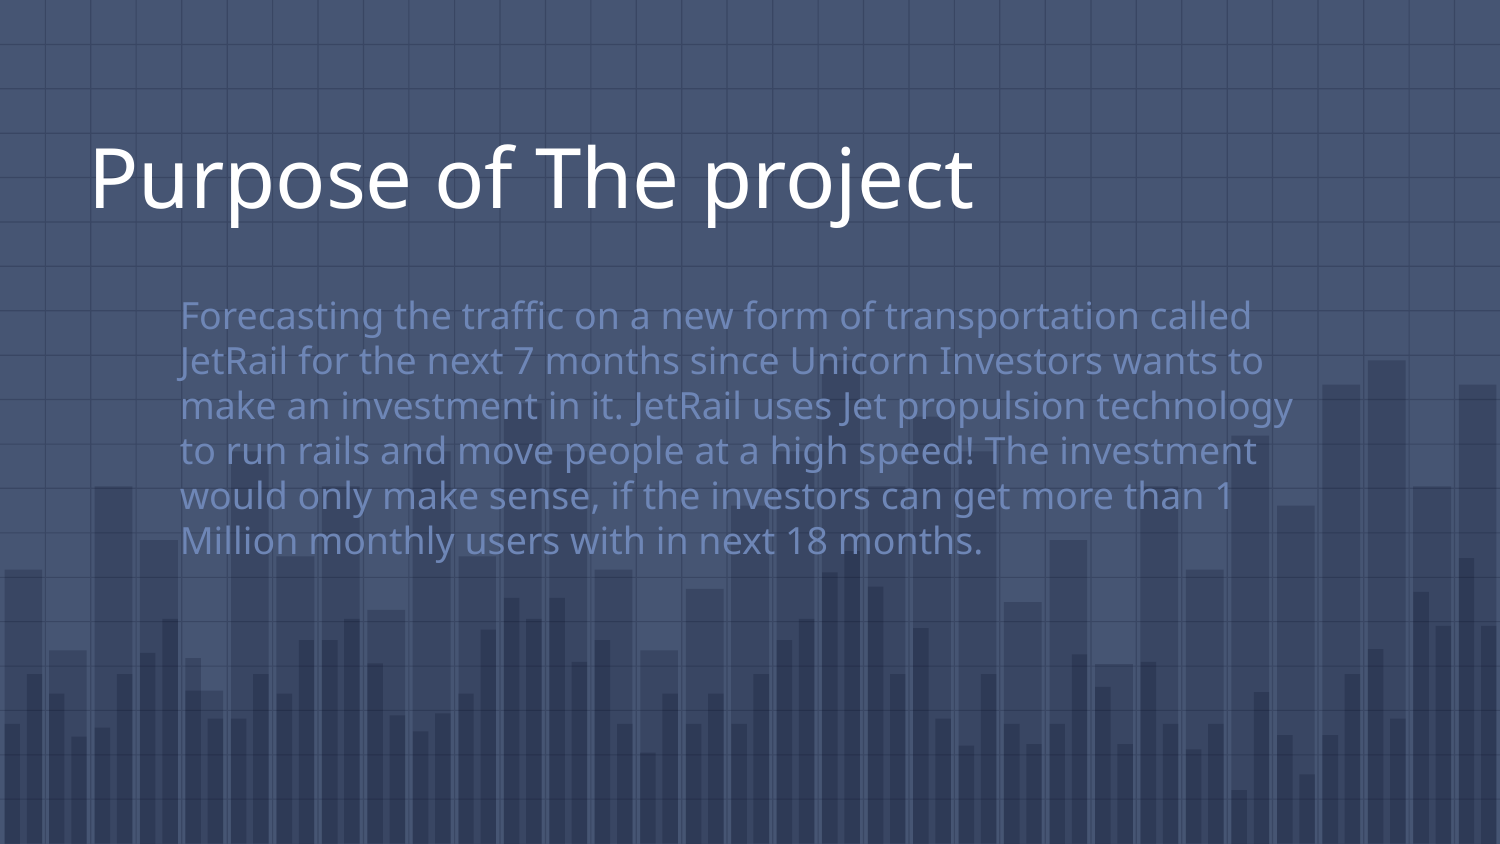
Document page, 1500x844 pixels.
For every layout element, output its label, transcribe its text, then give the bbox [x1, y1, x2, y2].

subtitle Forecasting the traffic on a new form of transportation called JetRail for the next 7 months since Unicorn Investors wants to make an investment in it. JetRail uses Jet propulsion technology to run rails and move people at a high speed! The investment would only make sense, if the investors can get more than 1 Million monthly users with in next 18 months. [164, 277, 1336, 580]
title Purpose of The project [73, 109, 1349, 300]
